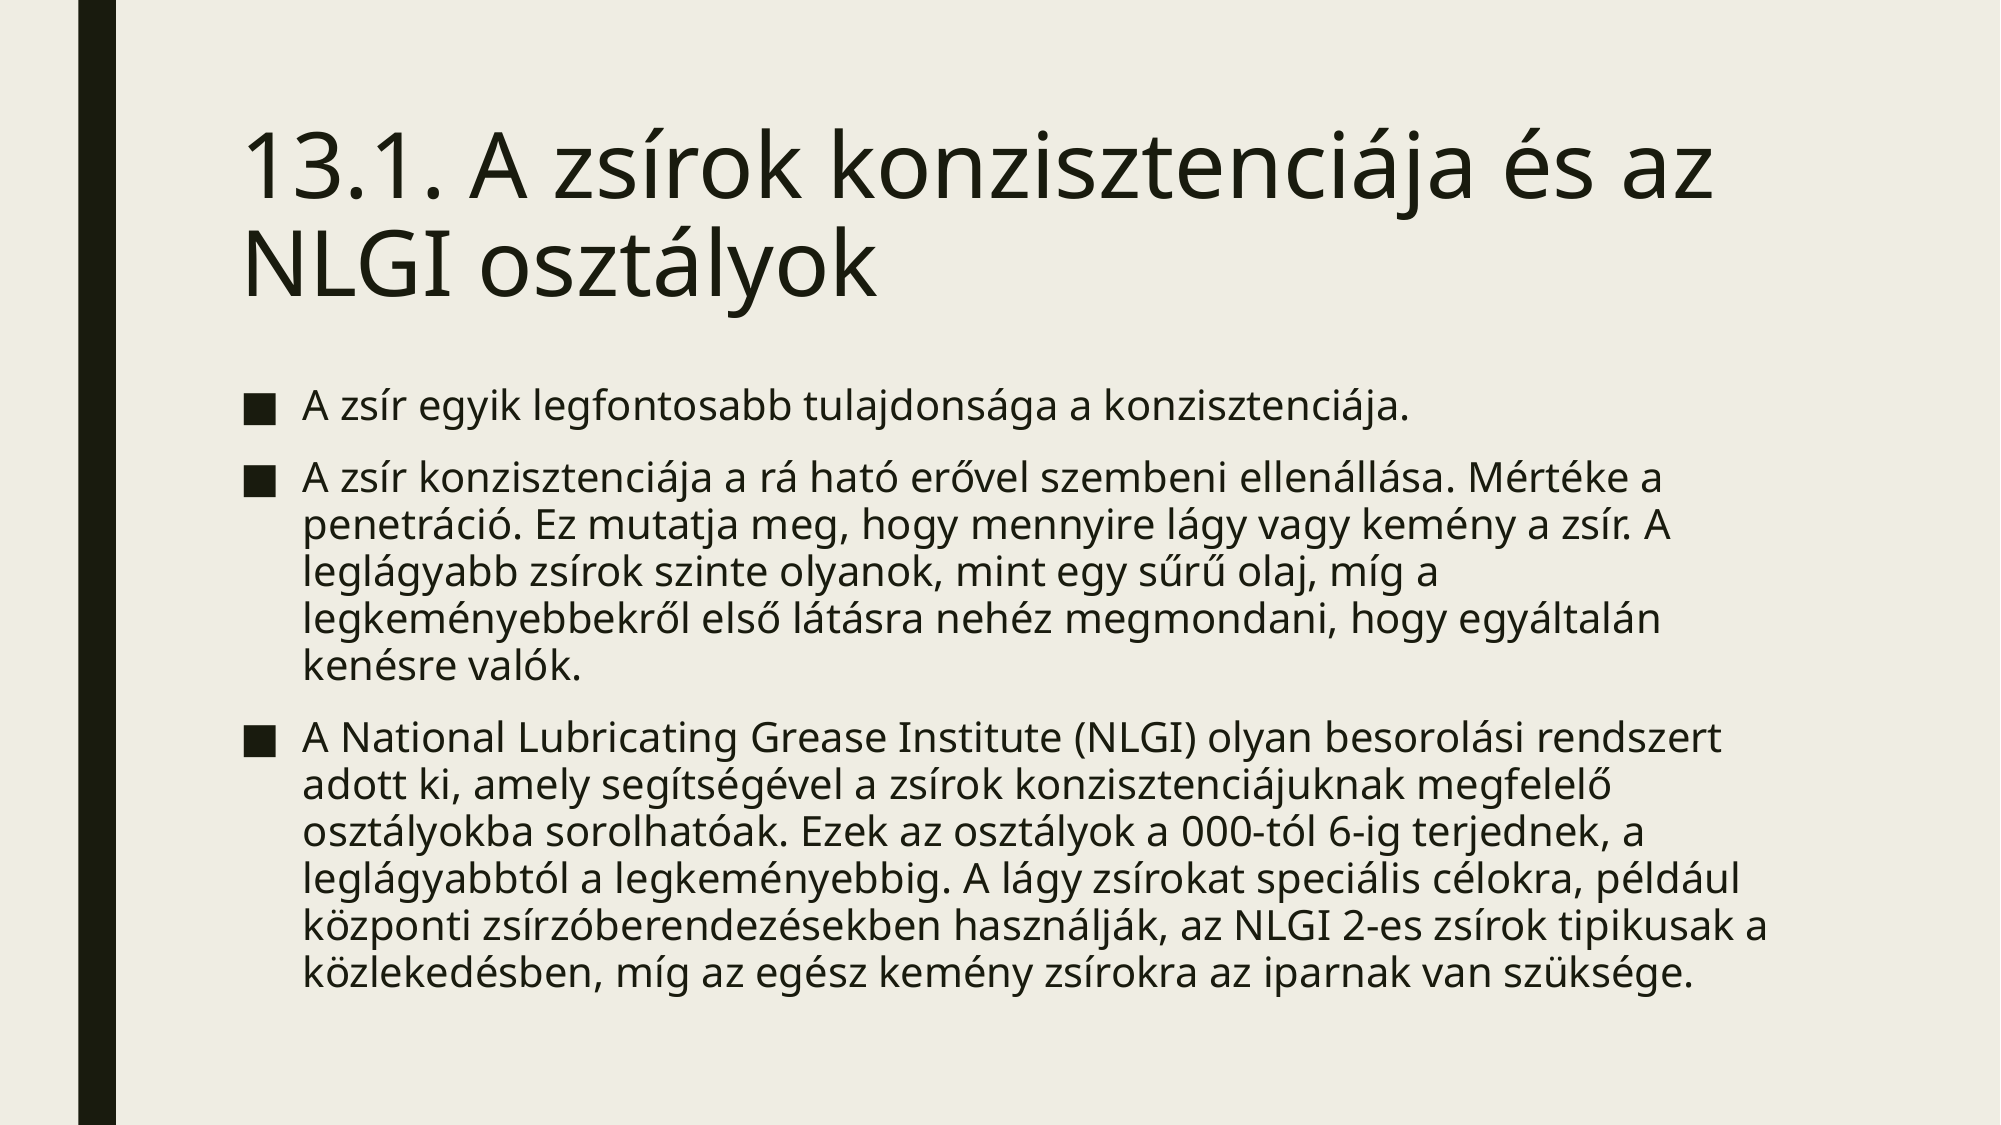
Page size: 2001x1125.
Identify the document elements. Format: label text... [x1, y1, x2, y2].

title 13.1. A zsírok konzisztenciája és az NLGI osztályok [225, 112, 1800, 357]
list A zsír egyik legfontosabb tulajdonsága a konzisztenciája. A zsír konzisztenciája a rá ható erővel szembeni ellenállása. Mértéke a penetráció. Ez mutatja meg, hogy mennyire lágy vagy kemény a zsír. A leglágyabb zsírok szinte olyanok, mint egy sűrű olaj, míg a legkeményebbekről első látásra nehéz megmondani, hogy egyáltalán kenésre valók. A National Lubricating Grease Institute (NLGI) olyan besorolási rendszert adott ki, amely segítségével a zsírok konzisztenciájuknak megfelelő osztályokba sorolhatóak. Ezek az osztályok a 000-tól 6-ig terjednek, a leglágyabbtól a legkeményebbig. A lágy zsírokat speciális célokra, például központi zsírzóberendezésekben használják, az NLGI 2-es zsírok tipikusak a közlekedésben, míg az egész kemény zsírokra az iparnak van szüksége. [225, 375, 1800, 963]
